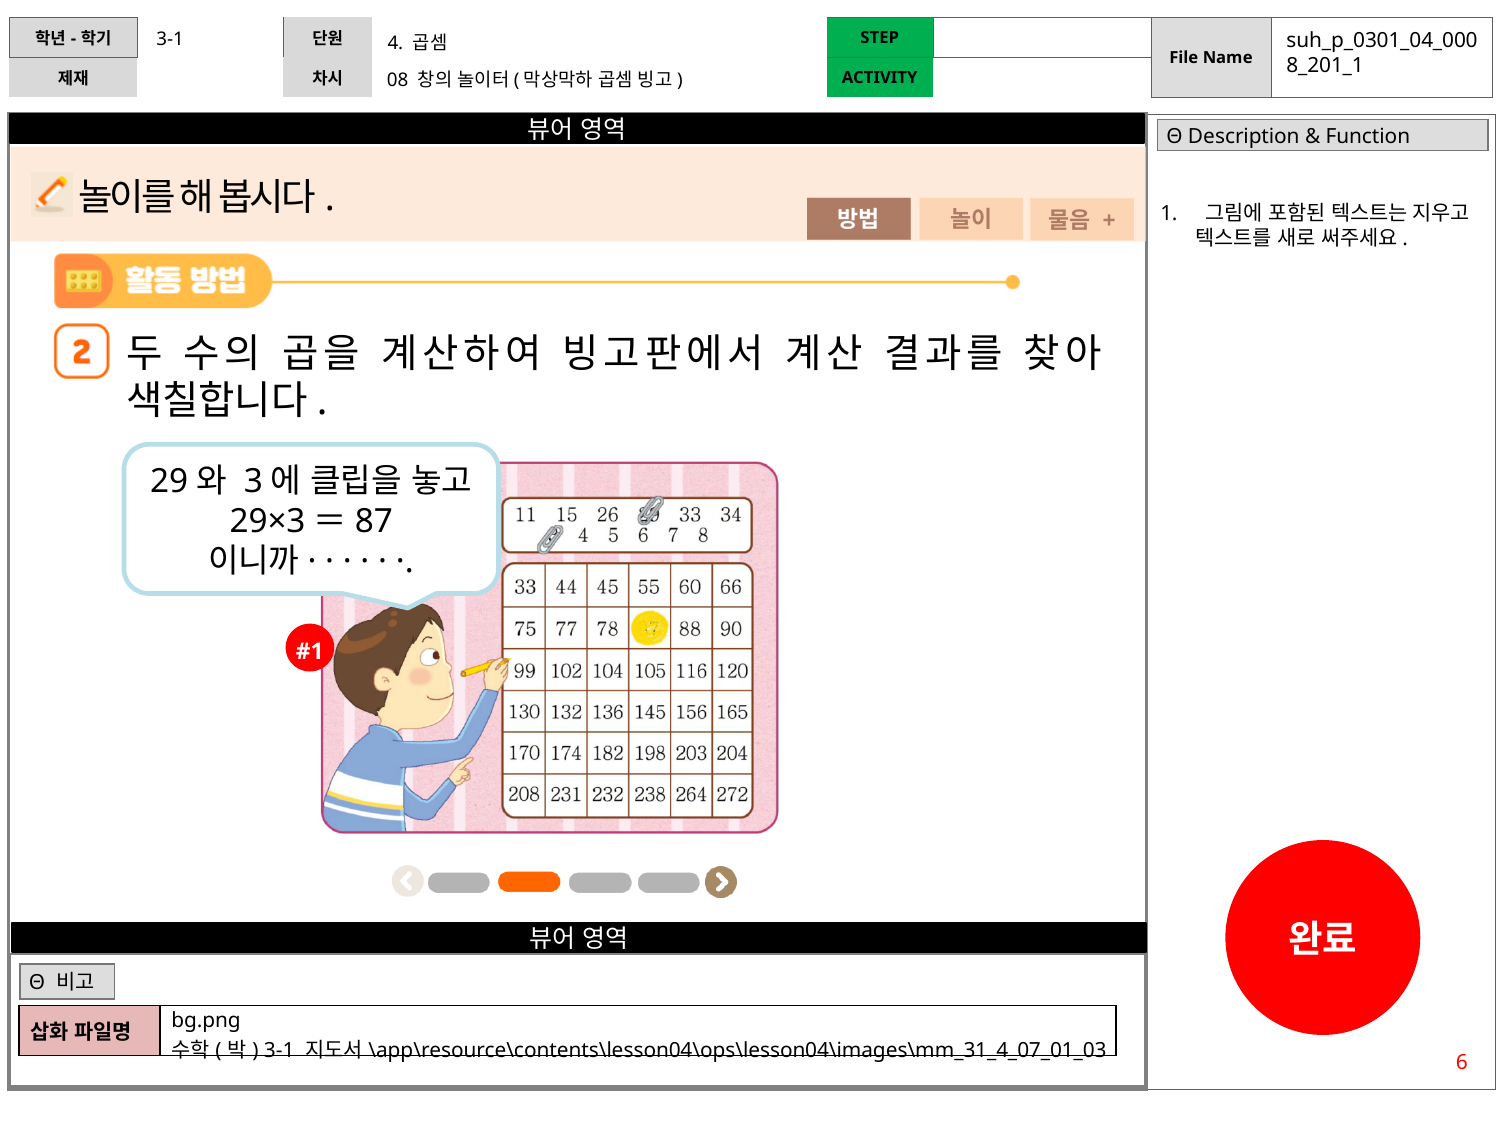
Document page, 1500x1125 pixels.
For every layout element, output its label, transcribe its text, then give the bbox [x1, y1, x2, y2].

text_box suh_p_0301_04_0008_201_1 [1271, 18, 1500, 84]
text_box [9, 145, 1148, 243]
picture [31, 172, 73, 217]
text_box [806, 197, 1135, 241]
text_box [390, 863, 738, 899]
table_header bg.png 수학(박) 3-1 지도서\app\resource\contents\lesson04\ops\lesson04\images\mm_31_4_07_01_03 [161, 1006, 1115, 1055]
text_box 08 창의 놀이터(막상막하 곱셈 빙고) [372, 60, 821, 96]
text_box 4. 곱셈 [372, 23, 828, 48]
text_box 완료 [1223, 837, 1423, 1038]
text_box 그림에 포함된 텍스트는 지우고 텍스트를 새로 써주세요. [1145, 160, 1500, 320]
text_box 3-1 [141, 18, 284, 55]
text_box 놀이를 해 봅시다. [63, 165, 479, 225]
picture [51, 249, 1031, 315]
table_header Θ Description & Function [1158, 120, 1487, 150]
text_box 두 수의 곱을 계산하여 빙고판에서 계산 결과를 찾아 색칠합니다. [111, 320, 1118, 430]
table_header 삽화 파일명 [20, 1006, 159, 1055]
text_box 29와 3에 클립을 놓고 29×3＝87 이니까· · · · · ·. [123, 444, 485, 594]
text_box [1145, 320, 1500, 326]
picture [51, 320, 111, 382]
picture [266, 448, 816, 847]
